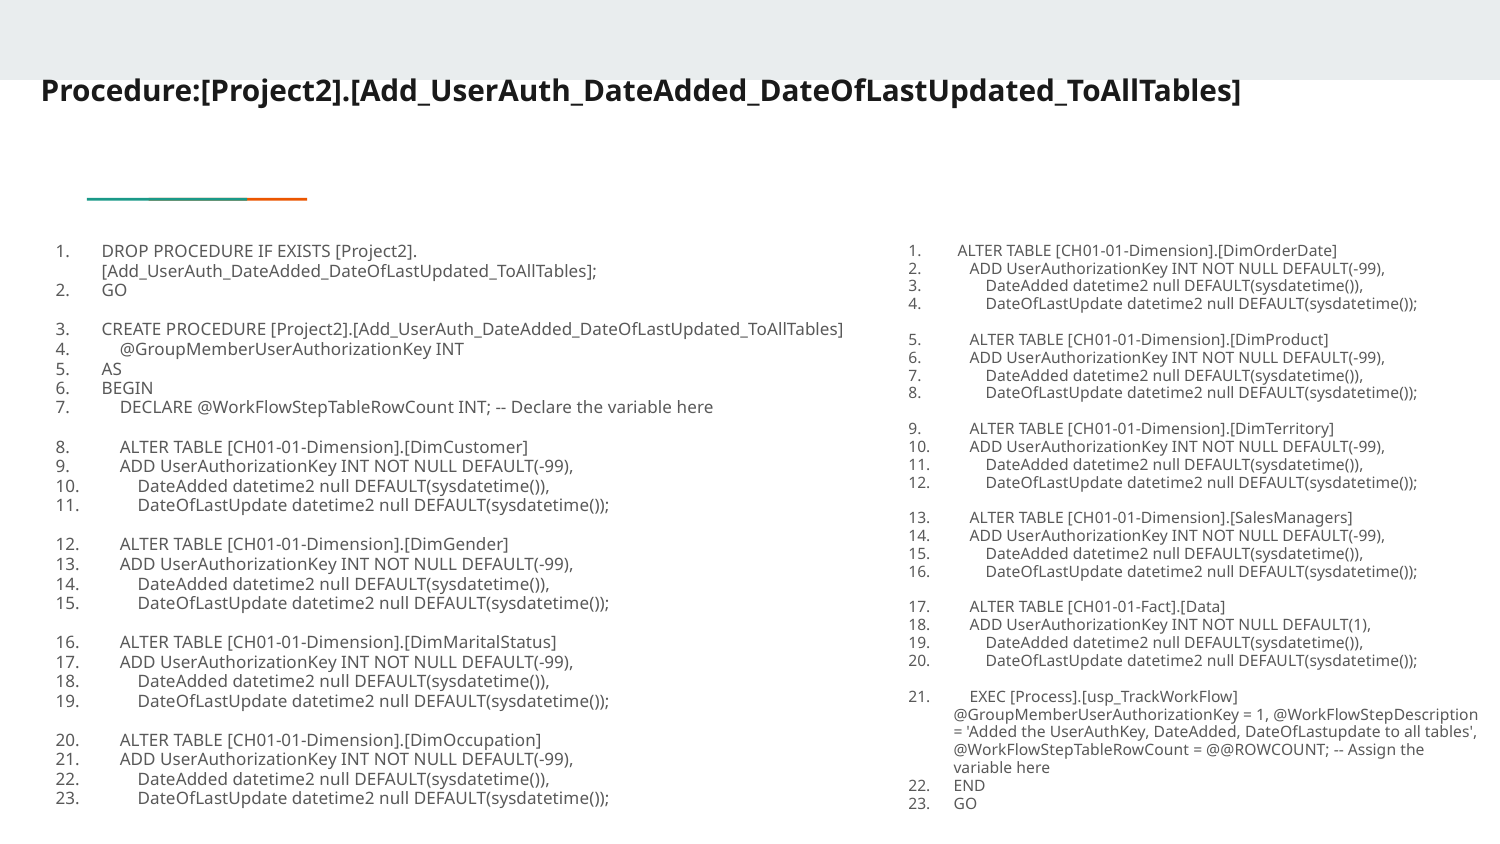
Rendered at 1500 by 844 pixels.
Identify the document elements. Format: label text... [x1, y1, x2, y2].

text_box ALTER TABLE [CH01-01-Dimension].[DimOrderDate] ADD UserAuthorizationKey INT NOT NULL DEFAULT(-99), DateAdded datetime2 null DEFAULT(sysdatetime()), DateOfLastUpdate datetime2 null DEFAULT(sysdatetime()); ALTER TABLE [CH01-01-Dimension].[DimProduct] ADD UserAuthorizationKey INT NOT NULL DEFAULT(-99), DateAdded datetime2 null DEFAULT(sysdatetime()), DateOfLastUpdate datetime2 null DEFAULT(sysdatetime()); ALTER TABLE [CH01-01-Dimension].[DimTerritory] ADD UserAuthorizationKey INT NOT NULL DEFAULT(-99), DateAdded datetime2 null DEFAULT(sysdatetime()), DateOfLastUpdate datetime2 null DEFAULT(sysdatetime()); ALTER TABLE [CH01-01-Dimension].[SalesManagers] ADD UserAuthorizationKey INT NOT NULL DEFAULT(-99), DateAdded datetime2 null DEFAULT(sysdatetime()), DateOfLastUpdate datetime2 null DEFAULT(sysdatetime()); ALTER TABLE [CH01-01-Fact].[Data] ADD UserAuthorizationKey INT NOT NULL DEFAULT(1), DateAdded datetime2 null DEFAULT(sysdatetime()), DateOfLastUpdate datetime2 null DEFAULT(sysdatetime()); EXEC [Process].[usp_TrackWorkFlow] @GroupMemberUserAuthorizationKey = 1, @WorkFlowStepDescription = 'Added the UserAuthKey, DateAdded, DateOfLastupdate to all tables', @WorkFlowStepTableRowCount = @@ROWCOUNT; -- Assign the variable here END GO [863, 227, 1500, 844]
list DROP PROCEDURE IF EXISTS [Project2].[Add_UserAuth_DateAdded_DateOfLastUpdated_ToAllTables]; GO CREATE PROCEDURE [Project2].[Add_UserAuth_DateAdded_DateOfLastUpdated_ToAllTables] @GroupMemberUserAuthorizationKey INT AS BEGIN DECLARE @WorkFlowStepTableRowCount INT; -- Declare the variable here ALTER TABLE [CH01-01-Dimension].[DimCustomer] ADD UserAuthorizationKey INT NOT NULL DEFAULT(-99), DateAdded datetime2 null DEFAULT(sysdatetime()), DateOfLastUpdate datetime2 null DEFAULT(sysdatetime()); ALTER TABLE [CH01-01-Dimension].[DimGender] ADD UserAuthorizationKey INT NOT NULL DEFAULT(-99), DateAdded datetime2 null DEFAULT(sysdatetime()), DateOfLastUpdate datetime2 null DEFAULT(sysdatetime()); ALTER TABLE [CH01-01-Dimension].[DimMaritalStatus] ADD UserAuthorizationKey INT NOT NULL DEFAULT(-99), DateAdded datetime2 null DEFAULT(sysdatetime()), DateOfLastUpdate datetime2 null DEFAULT(sysdatetime()); ALTER TABLE [CH01-01-Dimension].[DimOccupation] ADD UserAuthorizationKey INT NOT NULL DEFAULT(-99), DateAdded datetime2 null DEFAULT(sysdatetime()), DateOfLastUpdate datetime2 null DEFAULT(sysdatetime()); [11, 227, 863, 844]
title Procedure:[Project2].[Add_UserAuth_DateAdded_DateOfLastUpdated_ToAllTables] [25, 56, 1475, 145]
